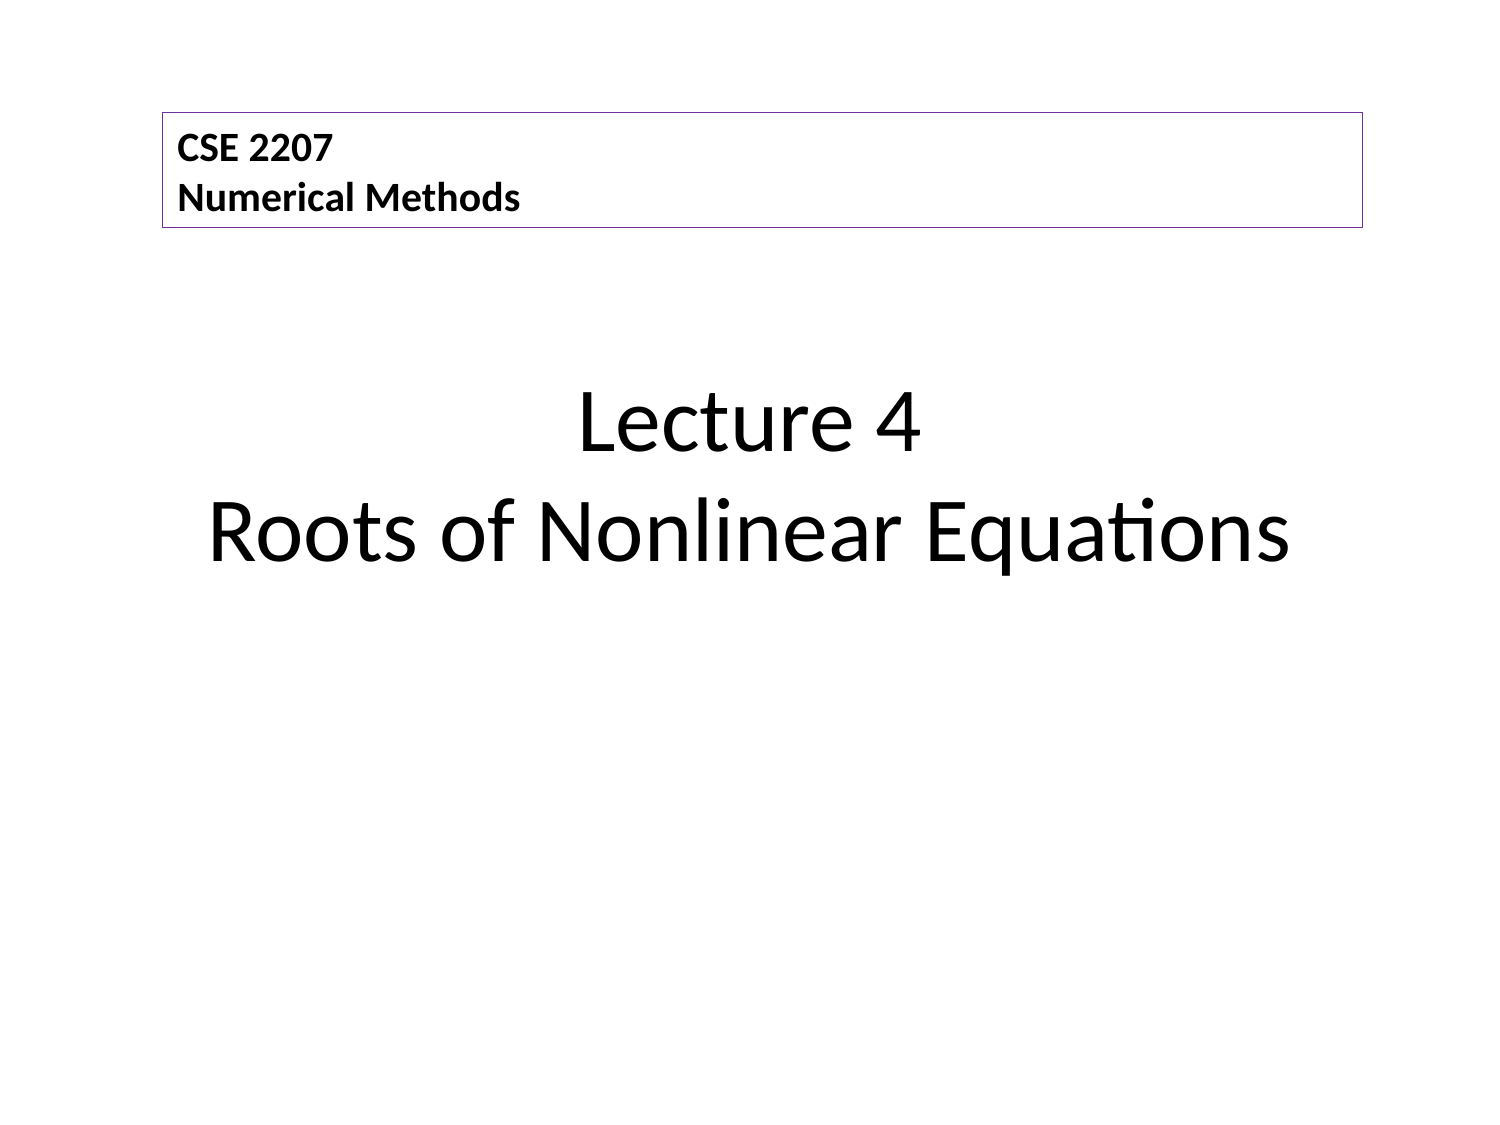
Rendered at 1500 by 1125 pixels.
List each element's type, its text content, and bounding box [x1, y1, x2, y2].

text_box CSE 2207 Numerical Methods [162, 112, 1363, 228]
title Lecture 4 Roots of Nonlinear Equations [112, 349, 1388, 591]
